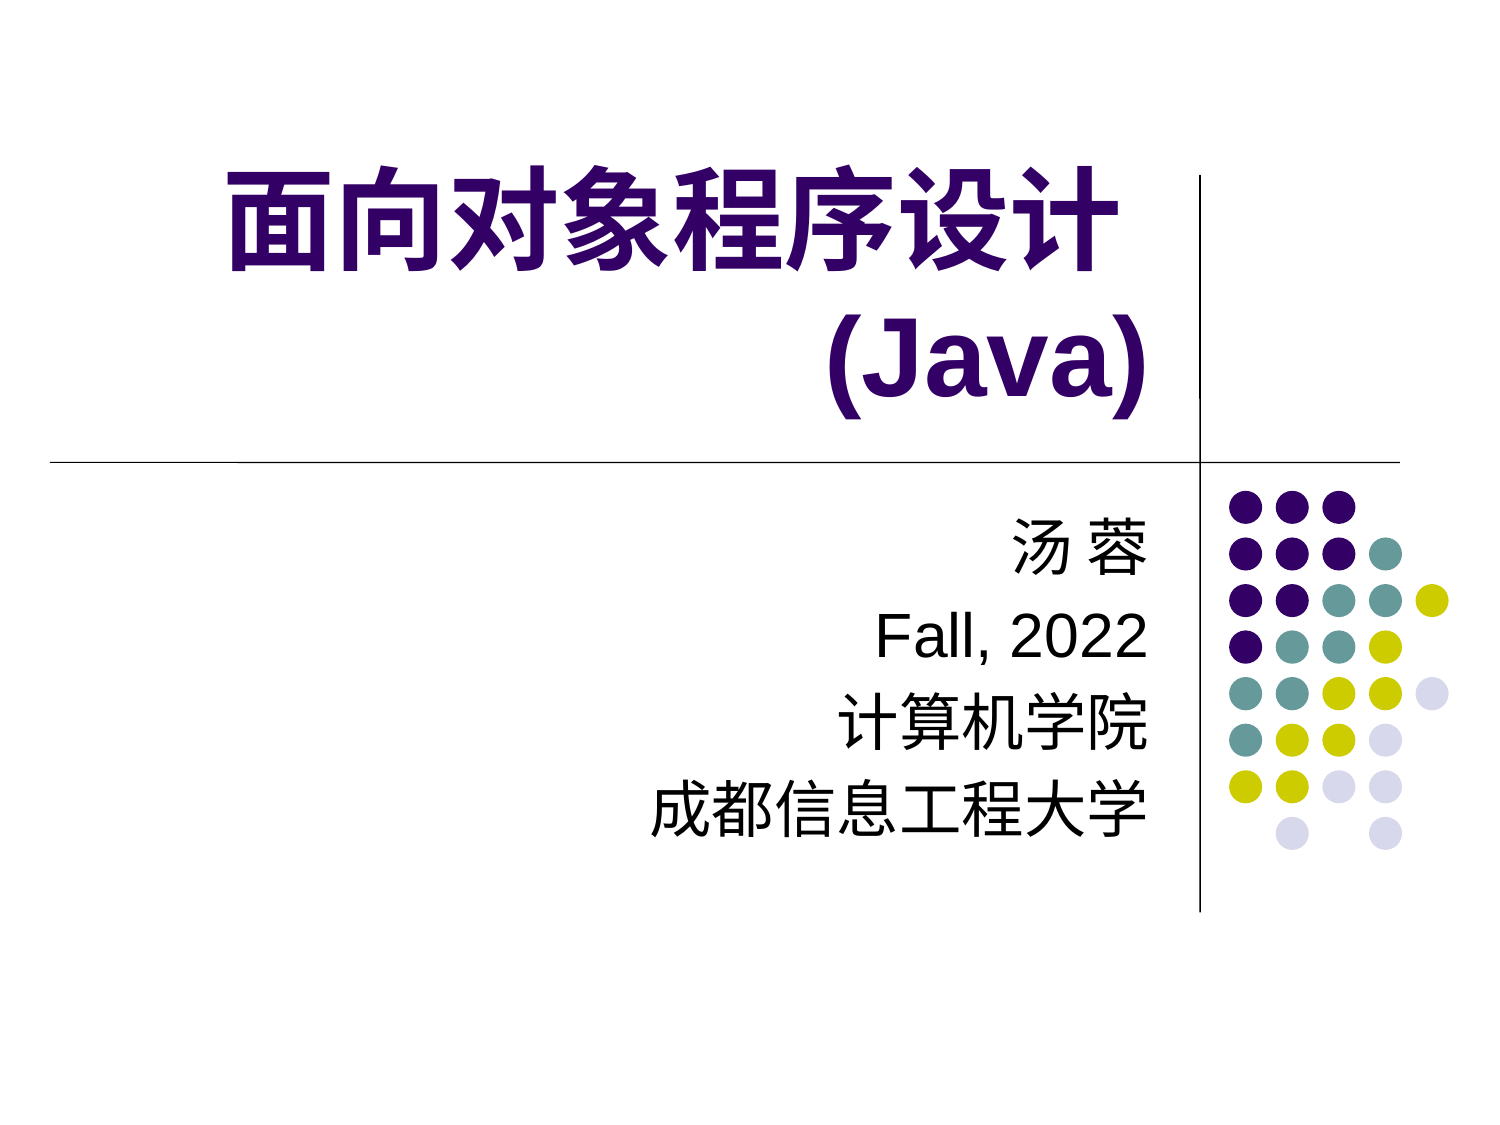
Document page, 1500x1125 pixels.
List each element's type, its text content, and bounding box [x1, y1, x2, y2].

subtitle 汤 蓉 Fall, 2022 计算机学院 成都信息工程大学 [139, 499, 1165, 888]
title 面向对象程序设计(Java) [51, 76, 1165, 427]
